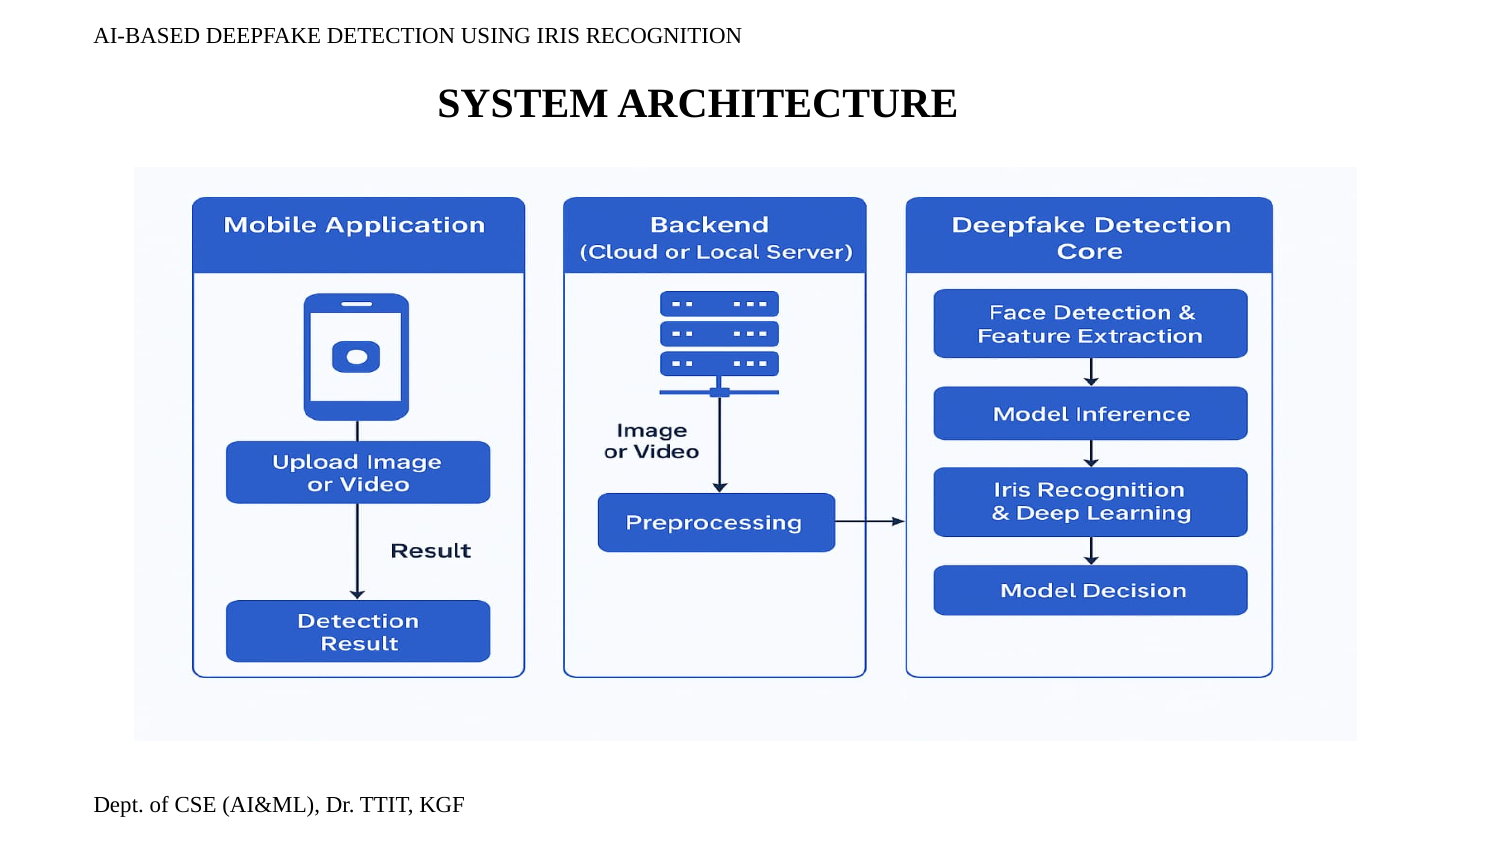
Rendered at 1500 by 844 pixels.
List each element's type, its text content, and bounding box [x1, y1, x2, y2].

picture [134, 167, 1357, 741]
text_box Dept. of CSE (AI&ML), Dr. TTIT, KGF [78, 782, 1492, 825]
text_box SYSTEM ARCHITECTURE [422, 111, 985, 167]
text_box AI-BASED DEEPFAKE DETECTION USING IRIS RECOGNITION [78, 13, 988, 111]
